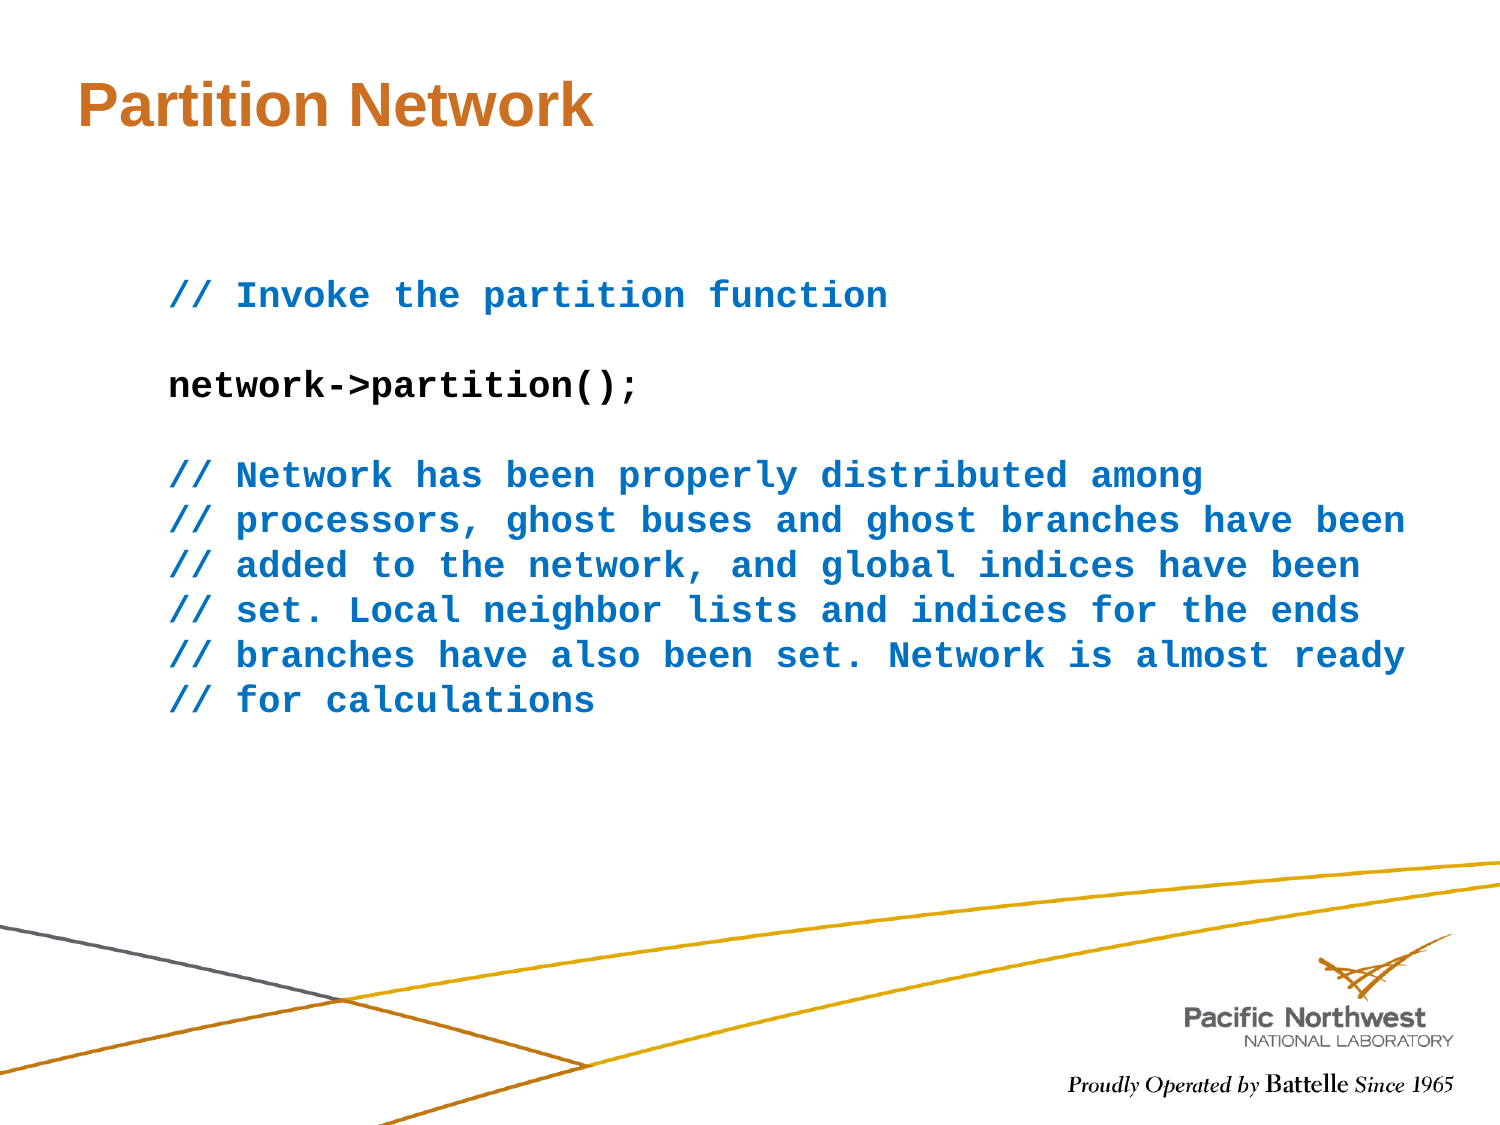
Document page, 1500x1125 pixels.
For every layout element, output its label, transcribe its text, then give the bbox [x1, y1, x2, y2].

title Partition Network [77, 75, 1424, 238]
picture [0, 843, 1500, 1125]
text_box // Invoke the partition function network->partition(); // Network has been properly distributed among // processors, ghost buses and ghost branches have been // added to the network, and global indices have been // set. Local neighbor lists and indices for the ends // branches have also been set. Network is almost ready // for calculations [153, 262, 1421, 728]
